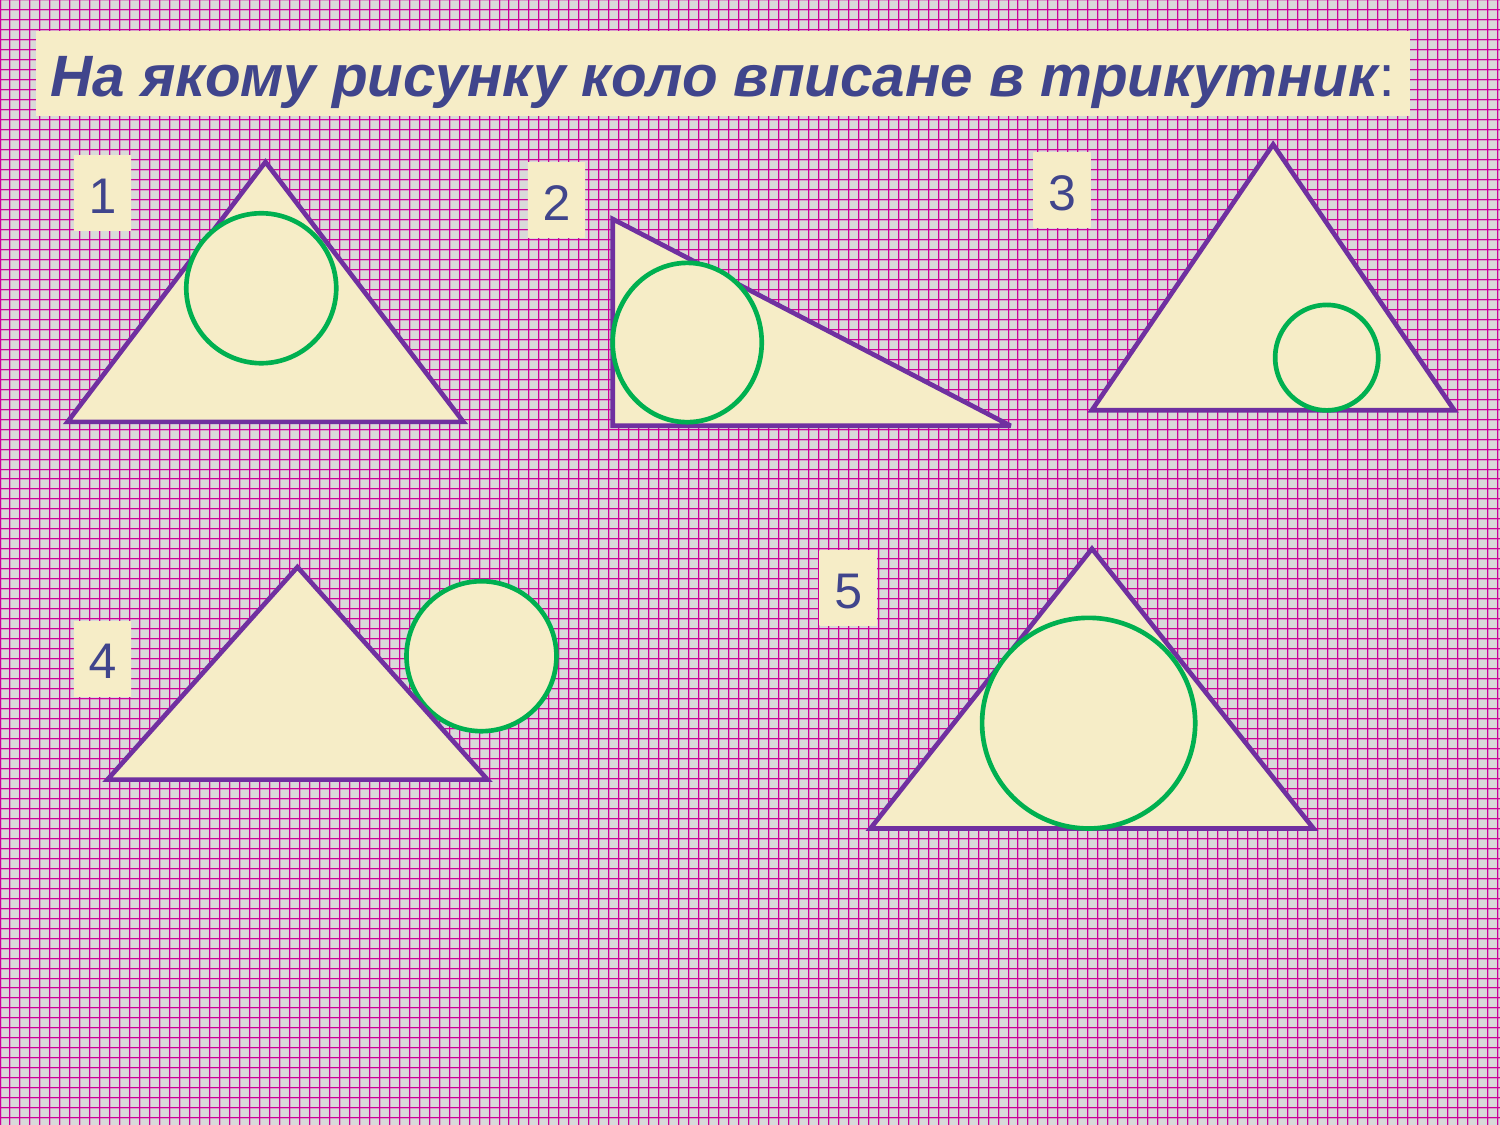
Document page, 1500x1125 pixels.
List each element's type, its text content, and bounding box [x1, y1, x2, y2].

text_box 1 [73, 155, 132, 160]
text_box 2 [527, 162, 586, 238]
text_box На якому рисунку коло вписане в трикутник: [36, 31, 1410, 116]
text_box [870, 548, 1314, 829]
text_box 3 [1033, 152, 1091, 228]
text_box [107, 566, 557, 780]
text_box 5 [819, 550, 867, 626]
text_box [1275, 304, 1379, 411]
picture [0, 0, 1500, 1125]
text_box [612, 218, 1011, 426]
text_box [67, 161, 464, 423]
text_box 4 [73, 621, 102, 697]
text_box [1091, 144, 1455, 411]
